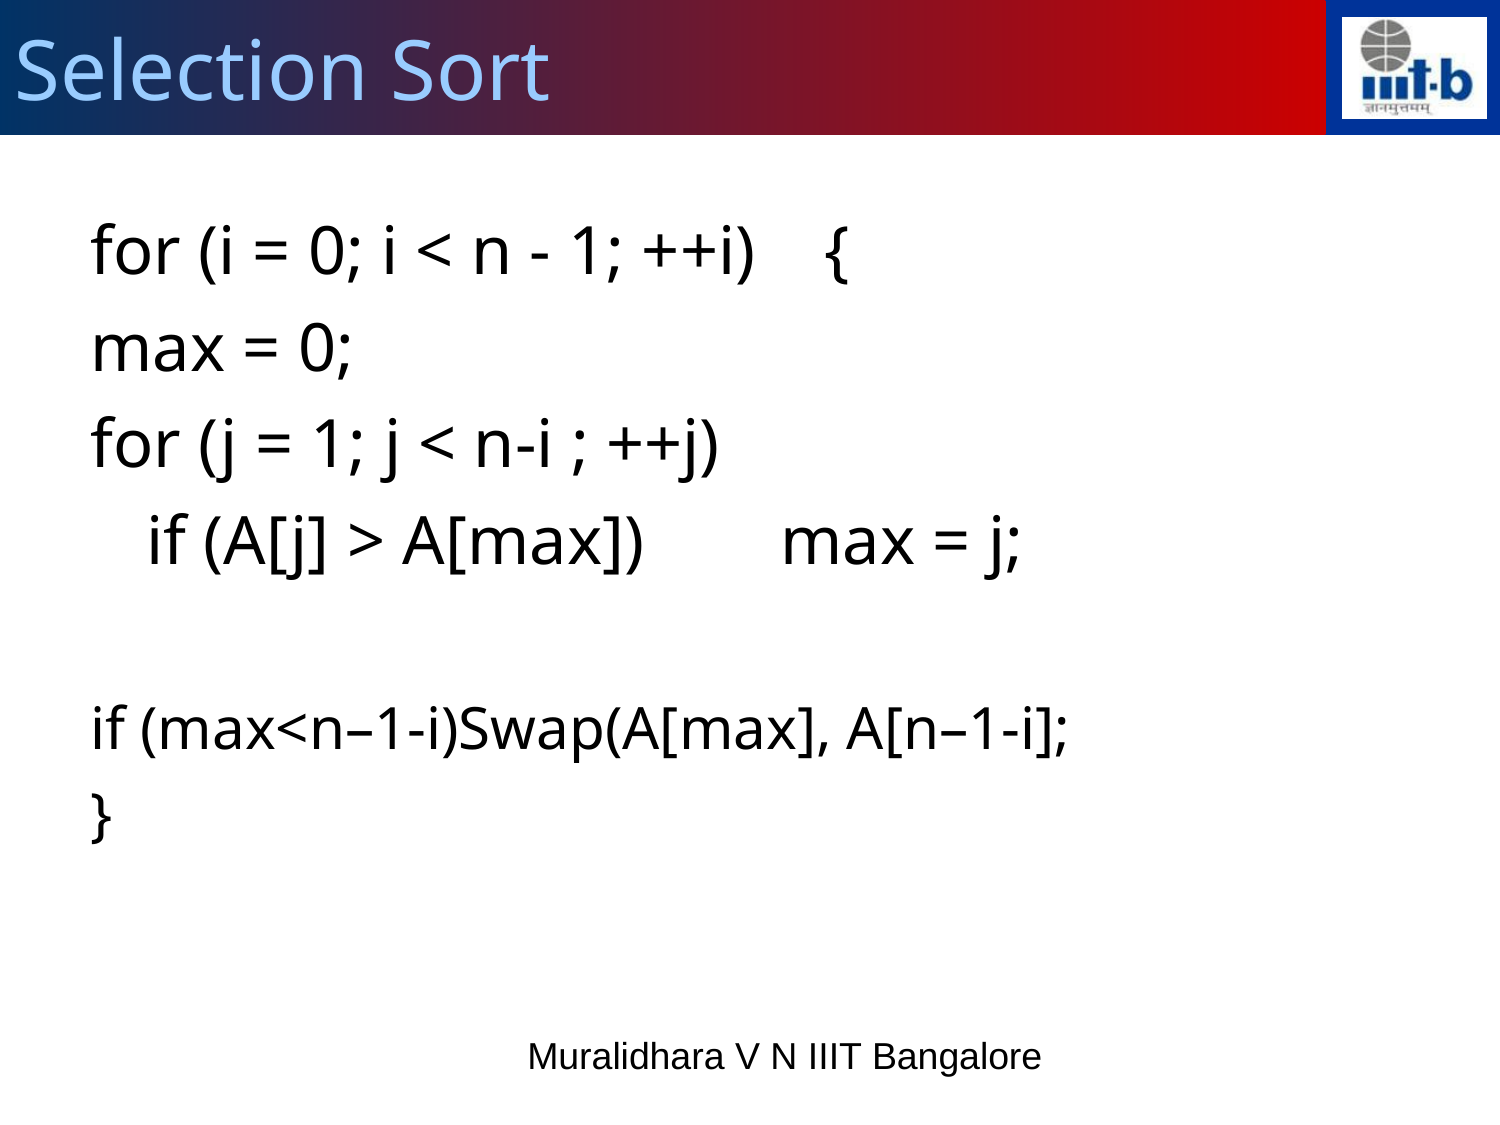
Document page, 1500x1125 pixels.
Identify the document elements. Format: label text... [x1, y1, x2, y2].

picture [1342, 17, 1487, 119]
footer Muralidhara V N IIIT Bangalore [512, 1024, 1088, 1103]
title Selection Sort [0, 0, 1326, 136]
list for (i = 0; i < n - 1; ++i) { max = 0; for (j = 1; j < n-i ; ++j) if (A[j] > A[max]) max = j; if (max<n–1-i)Swap(A[max], A[n–1-i]; } [74, 199, 1426, 1006]
